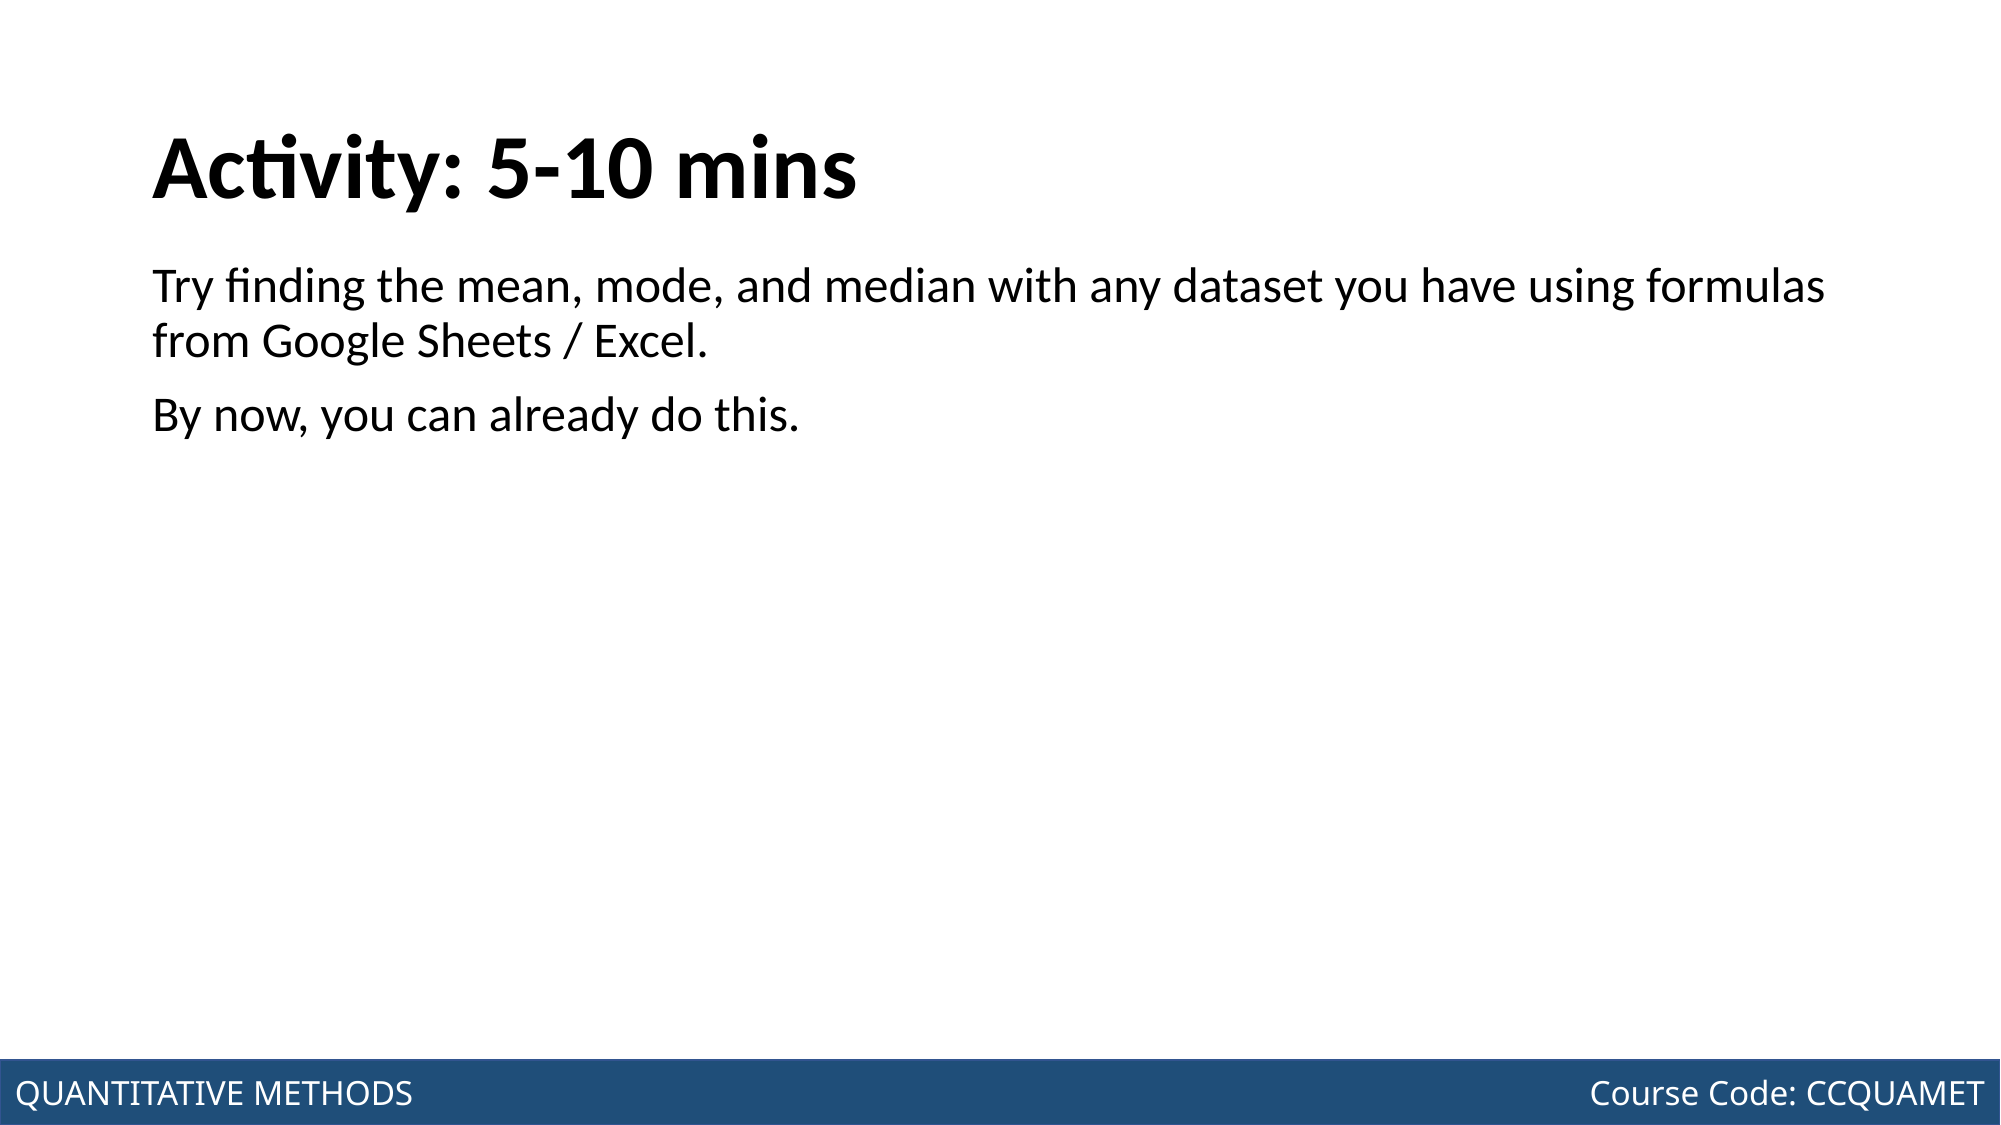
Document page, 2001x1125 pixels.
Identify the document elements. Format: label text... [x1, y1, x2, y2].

text_box [0, 1059, 2000, 1125]
title Activity: 5-10 mins [137, 59, 1863, 252]
text_box QUANTITATIVE METHODS [0, 1064, 595, 1120]
text_box Course Code: CCQUAMET [1516, 1064, 2000, 1120]
list Try finding the mean, mode, and median with any dataset you have using formulas from Google Sheets / Excel. By now, you can already do this. [137, 252, 1863, 922]
